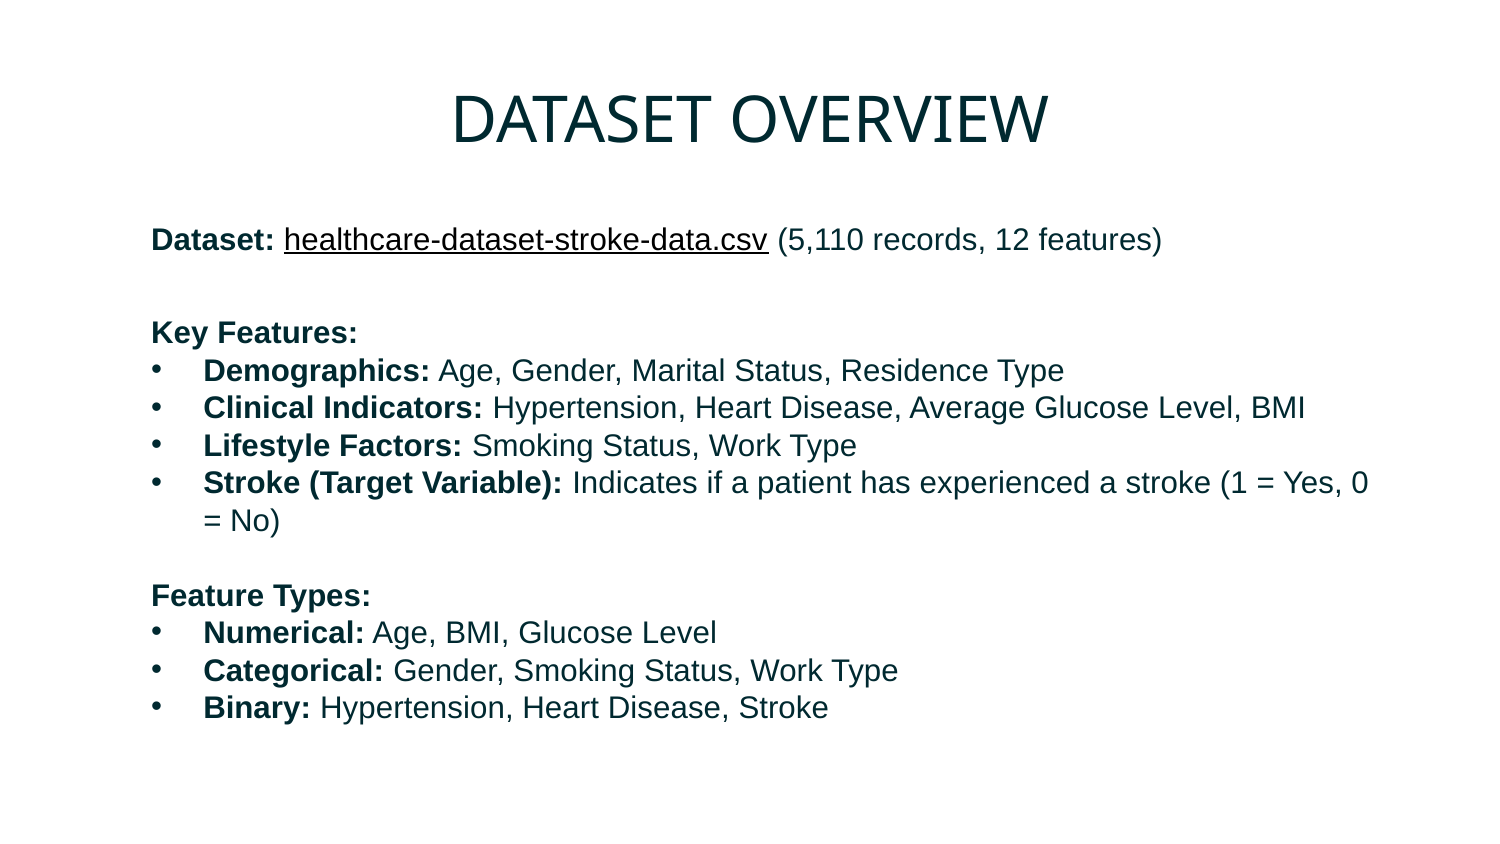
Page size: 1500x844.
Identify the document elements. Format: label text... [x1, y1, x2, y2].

list Dataset: healthcare-dataset-stroke-data.csv (5,110 records, 12 features) Key Features: Demographics: Age, Gender, Marital Status, Residence Type Clinical Indicators: Hypertension, Heart Disease, Average Glucose Level, BMI Lifestyle Factors: Smoking Status, Work Type Stroke (Target Variable): Indicates if a patient has experienced a stroke (1 = Yes, 0 = No) Feature Types: Numerical: Age, BMI, Glucose Level Categorical: Gender, Smoking Status, Work Type Binary: Hypertension, Heart Disease, Stroke [113, 204, 1387, 757]
title DATASET OVERVIEW [118, 69, 1382, 163]
